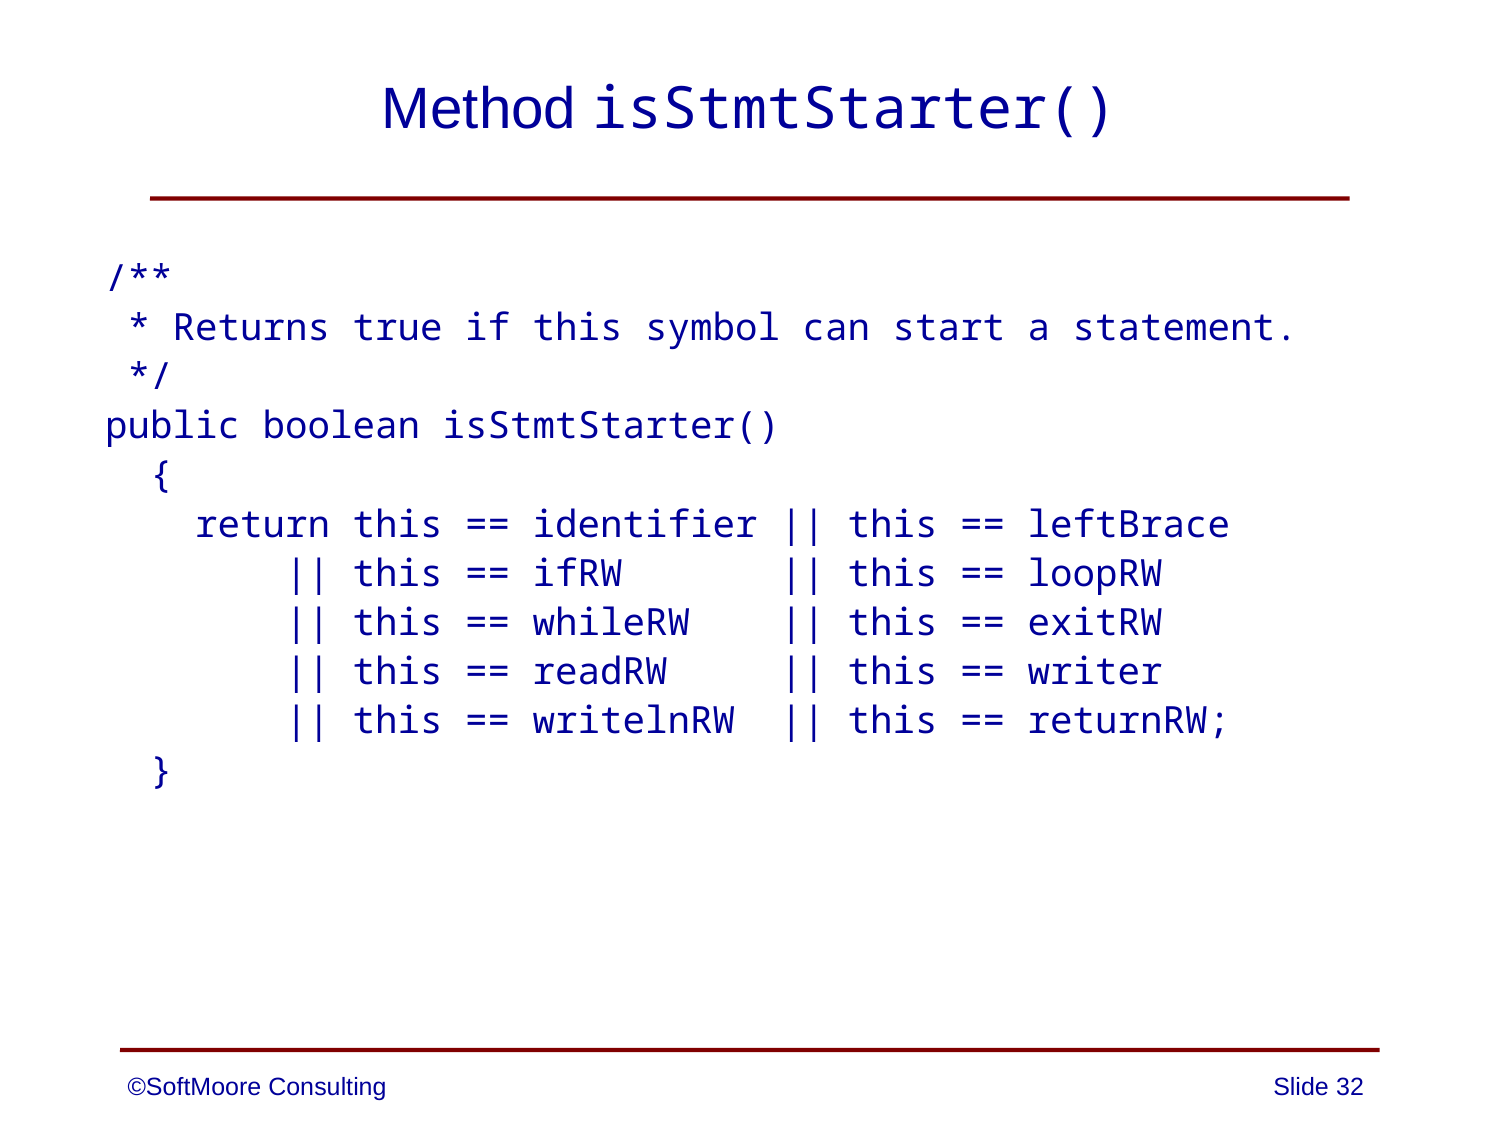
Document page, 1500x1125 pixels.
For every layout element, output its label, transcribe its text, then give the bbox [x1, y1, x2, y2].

slide_number Slide 32 [1078, 1061, 1380, 1109]
footer ©SoftMoore Consulting [111, 1061, 563, 1109]
list /** * Returns true if this symbol can start a statement. */ public boolean isStmtStarter() { return this == identifier || this == leftBrace || this == ifRW || this == loopRW || this == whileRW || this == exitRW || this == readRW || this == writer || this == writelnRW || this == returnRW; } [74, 223, 1425, 1034]
title Method isStmtStarter() [149, 22, 1350, 188]
